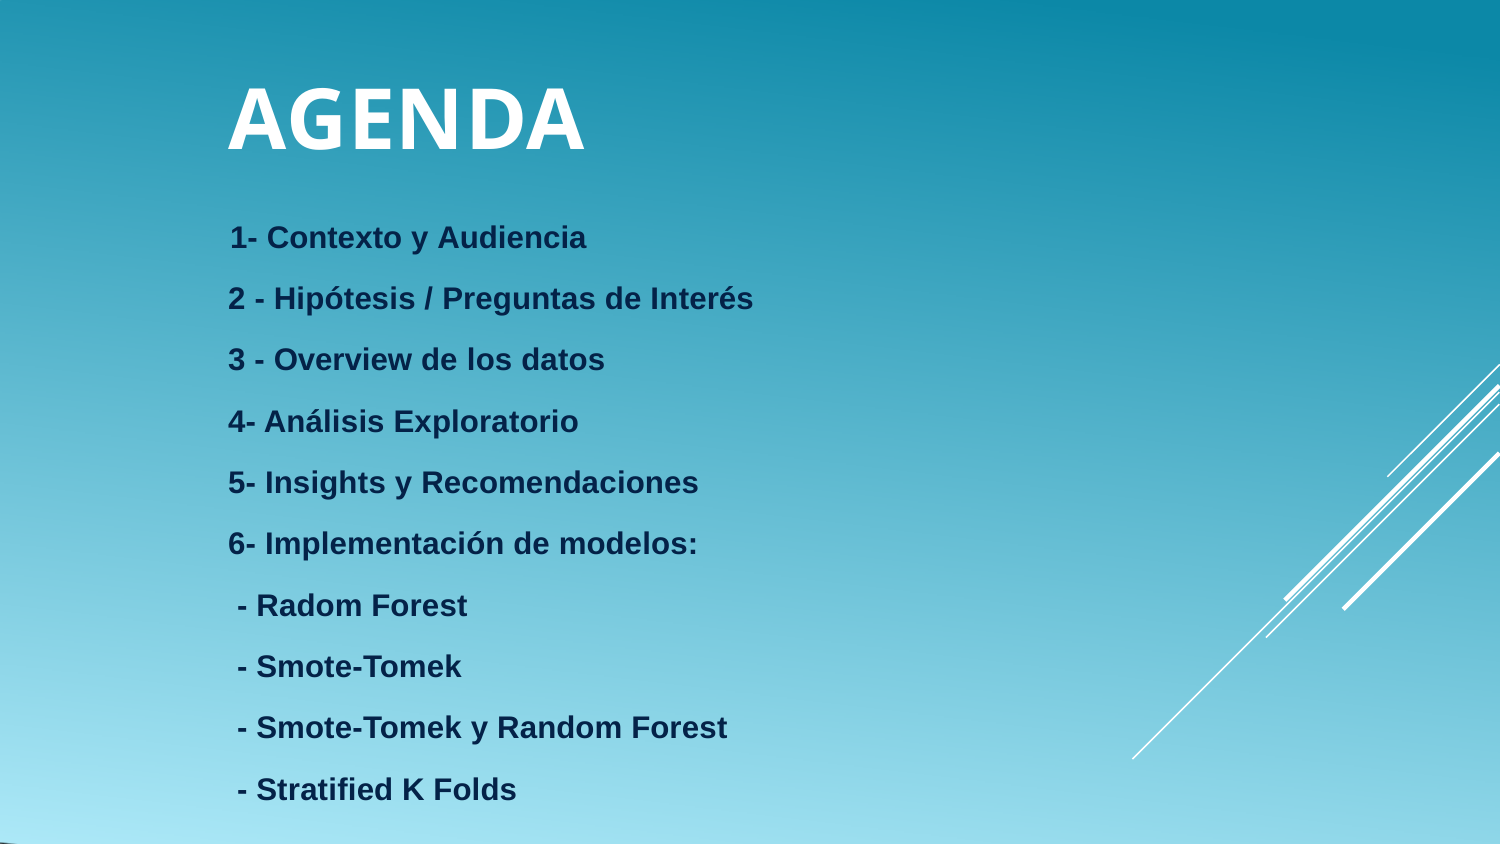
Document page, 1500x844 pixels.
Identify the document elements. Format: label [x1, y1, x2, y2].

text_box [0, 0, 1500, 844]
